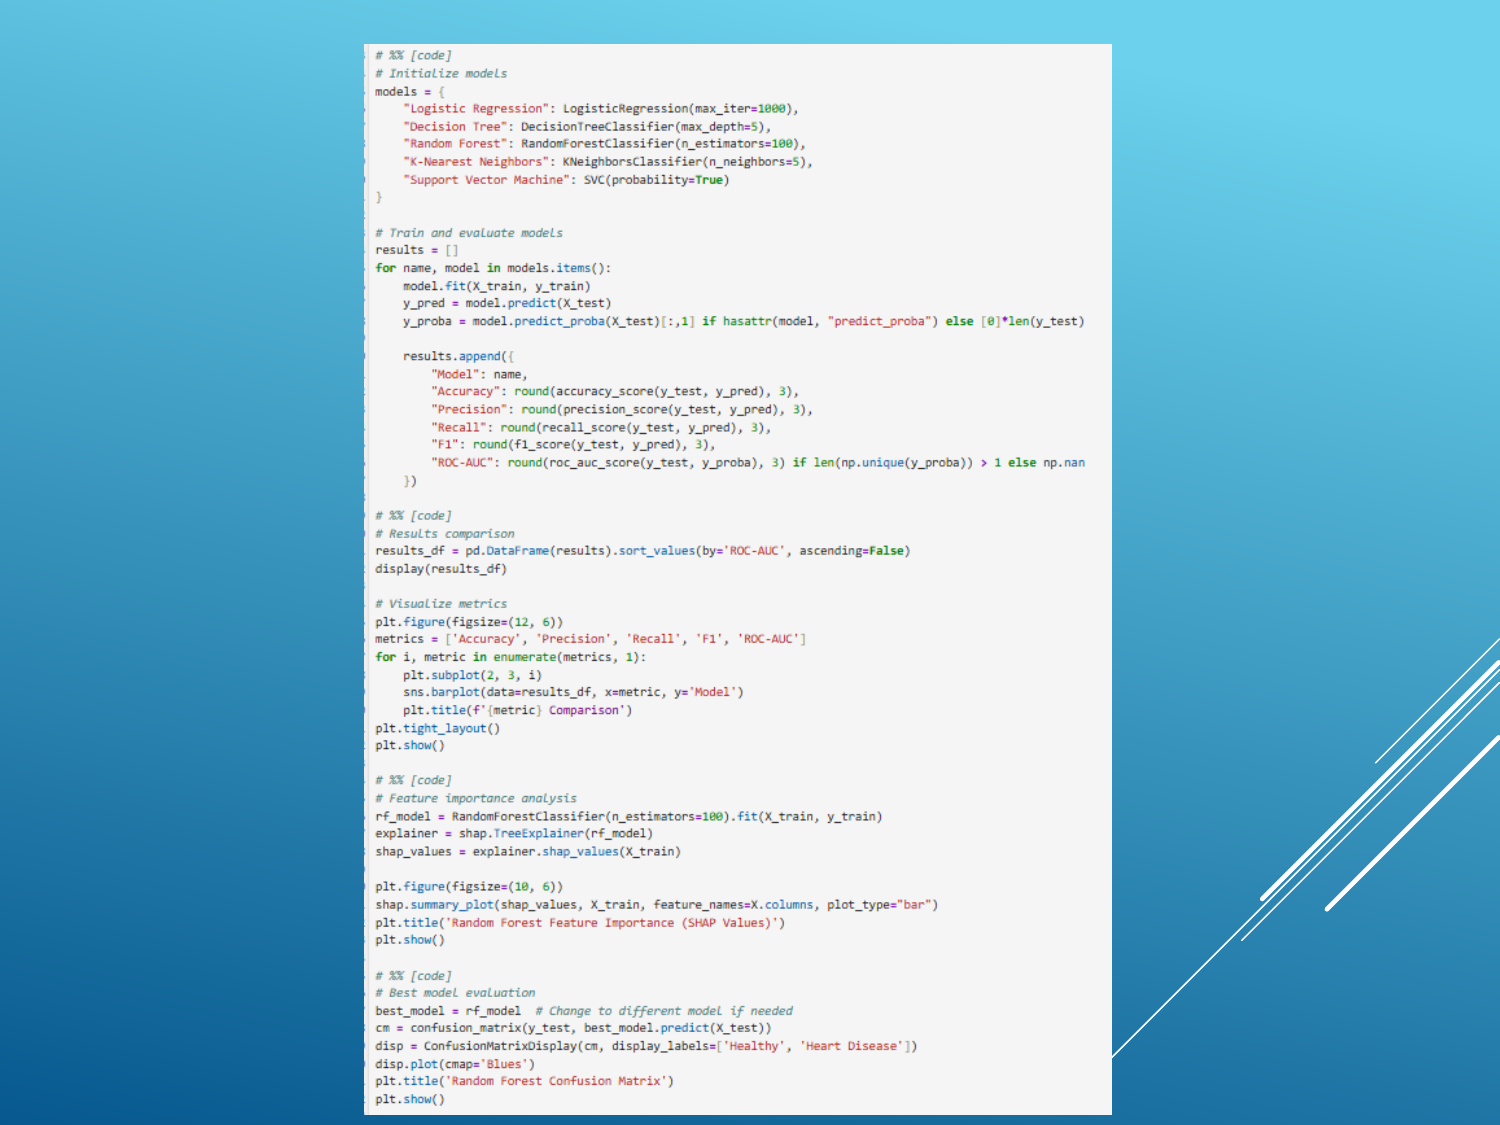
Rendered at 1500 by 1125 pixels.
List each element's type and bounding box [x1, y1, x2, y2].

picture [363, 43, 1113, 1116]
